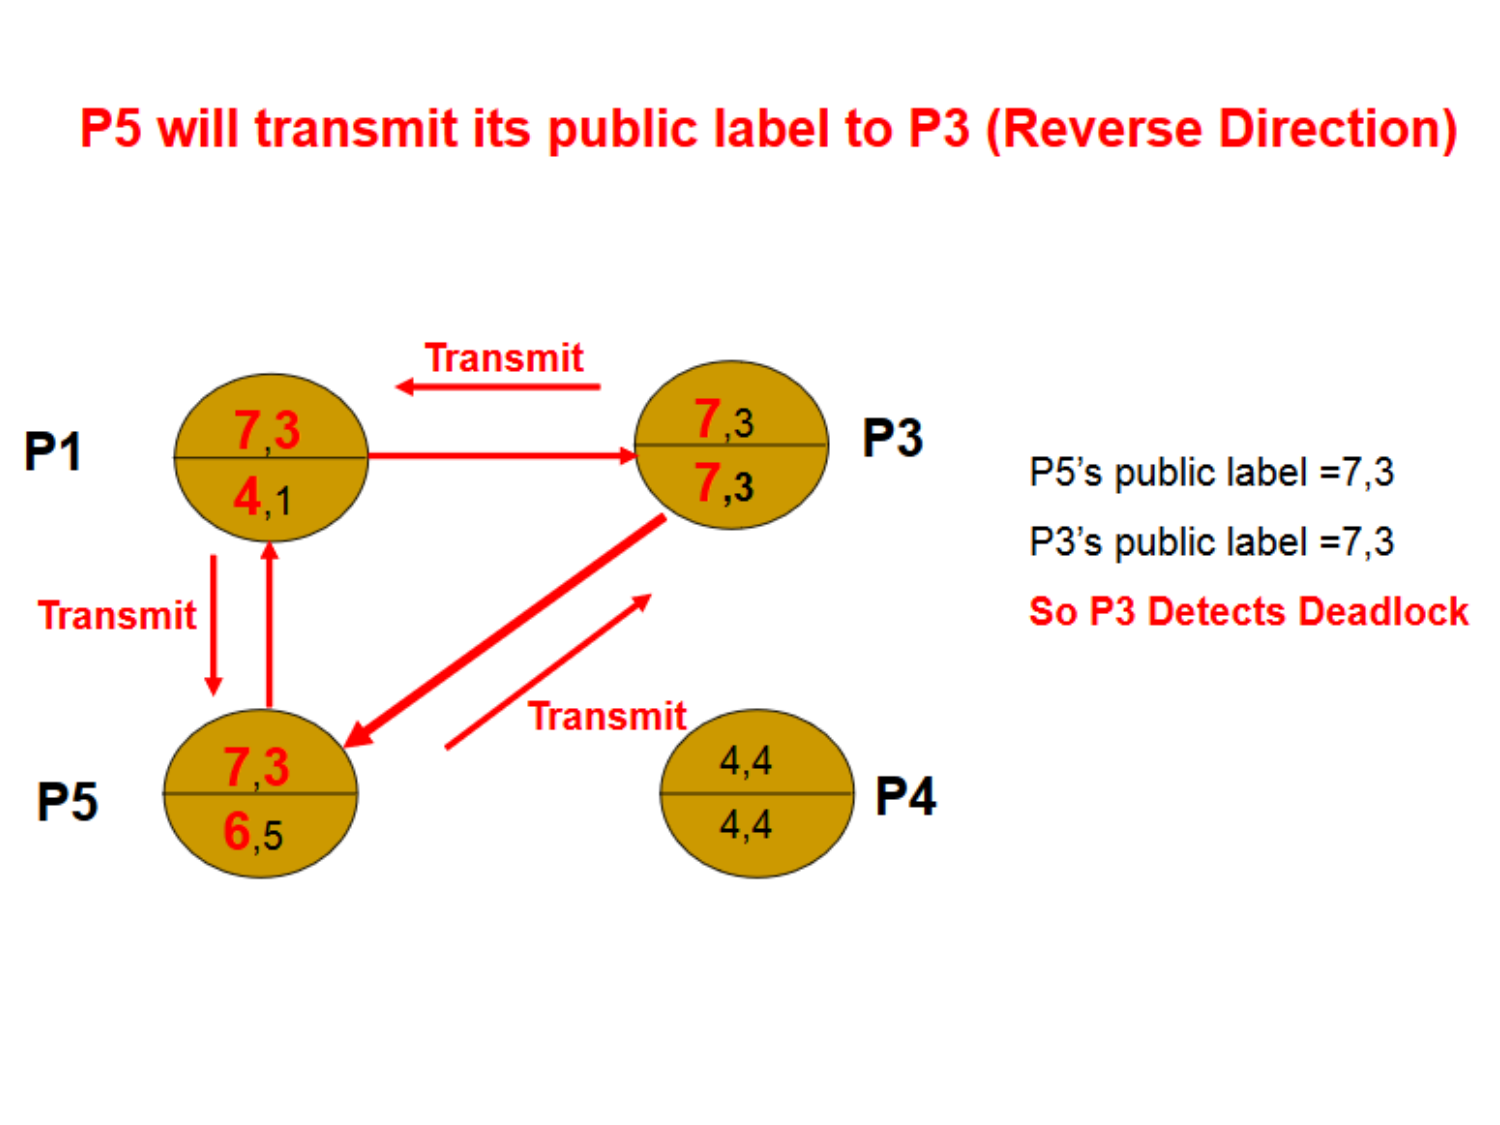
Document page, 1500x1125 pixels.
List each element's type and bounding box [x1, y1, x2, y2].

list [23, 93, 1484, 891]
